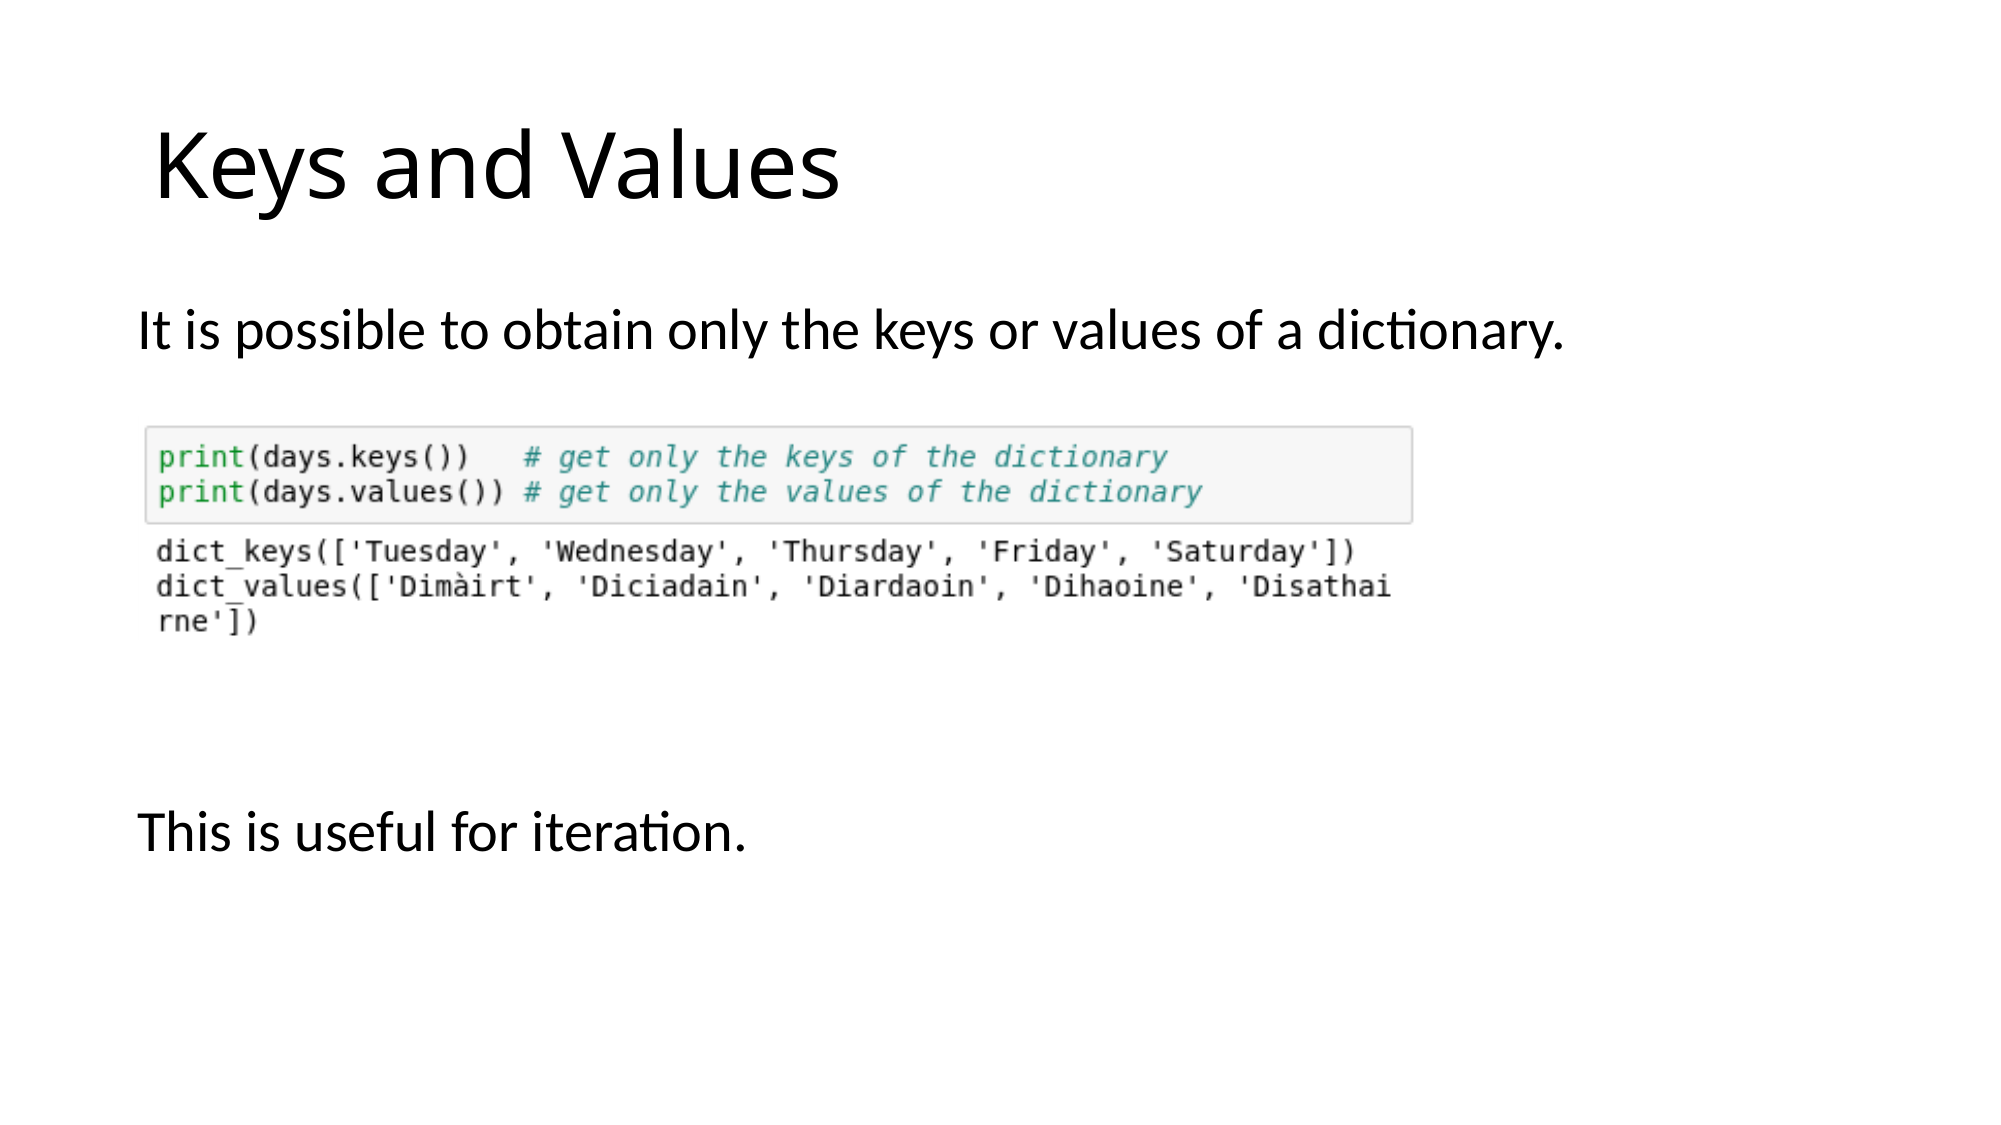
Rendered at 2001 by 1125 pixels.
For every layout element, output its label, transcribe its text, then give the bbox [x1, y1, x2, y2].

list It is possible to obtain only the keys or values of a dictionary. This is useful for iteration. [137, 299, 1863, 1014]
title Keys and Values [137, 59, 1863, 278]
picture [137, 416, 1422, 640]
